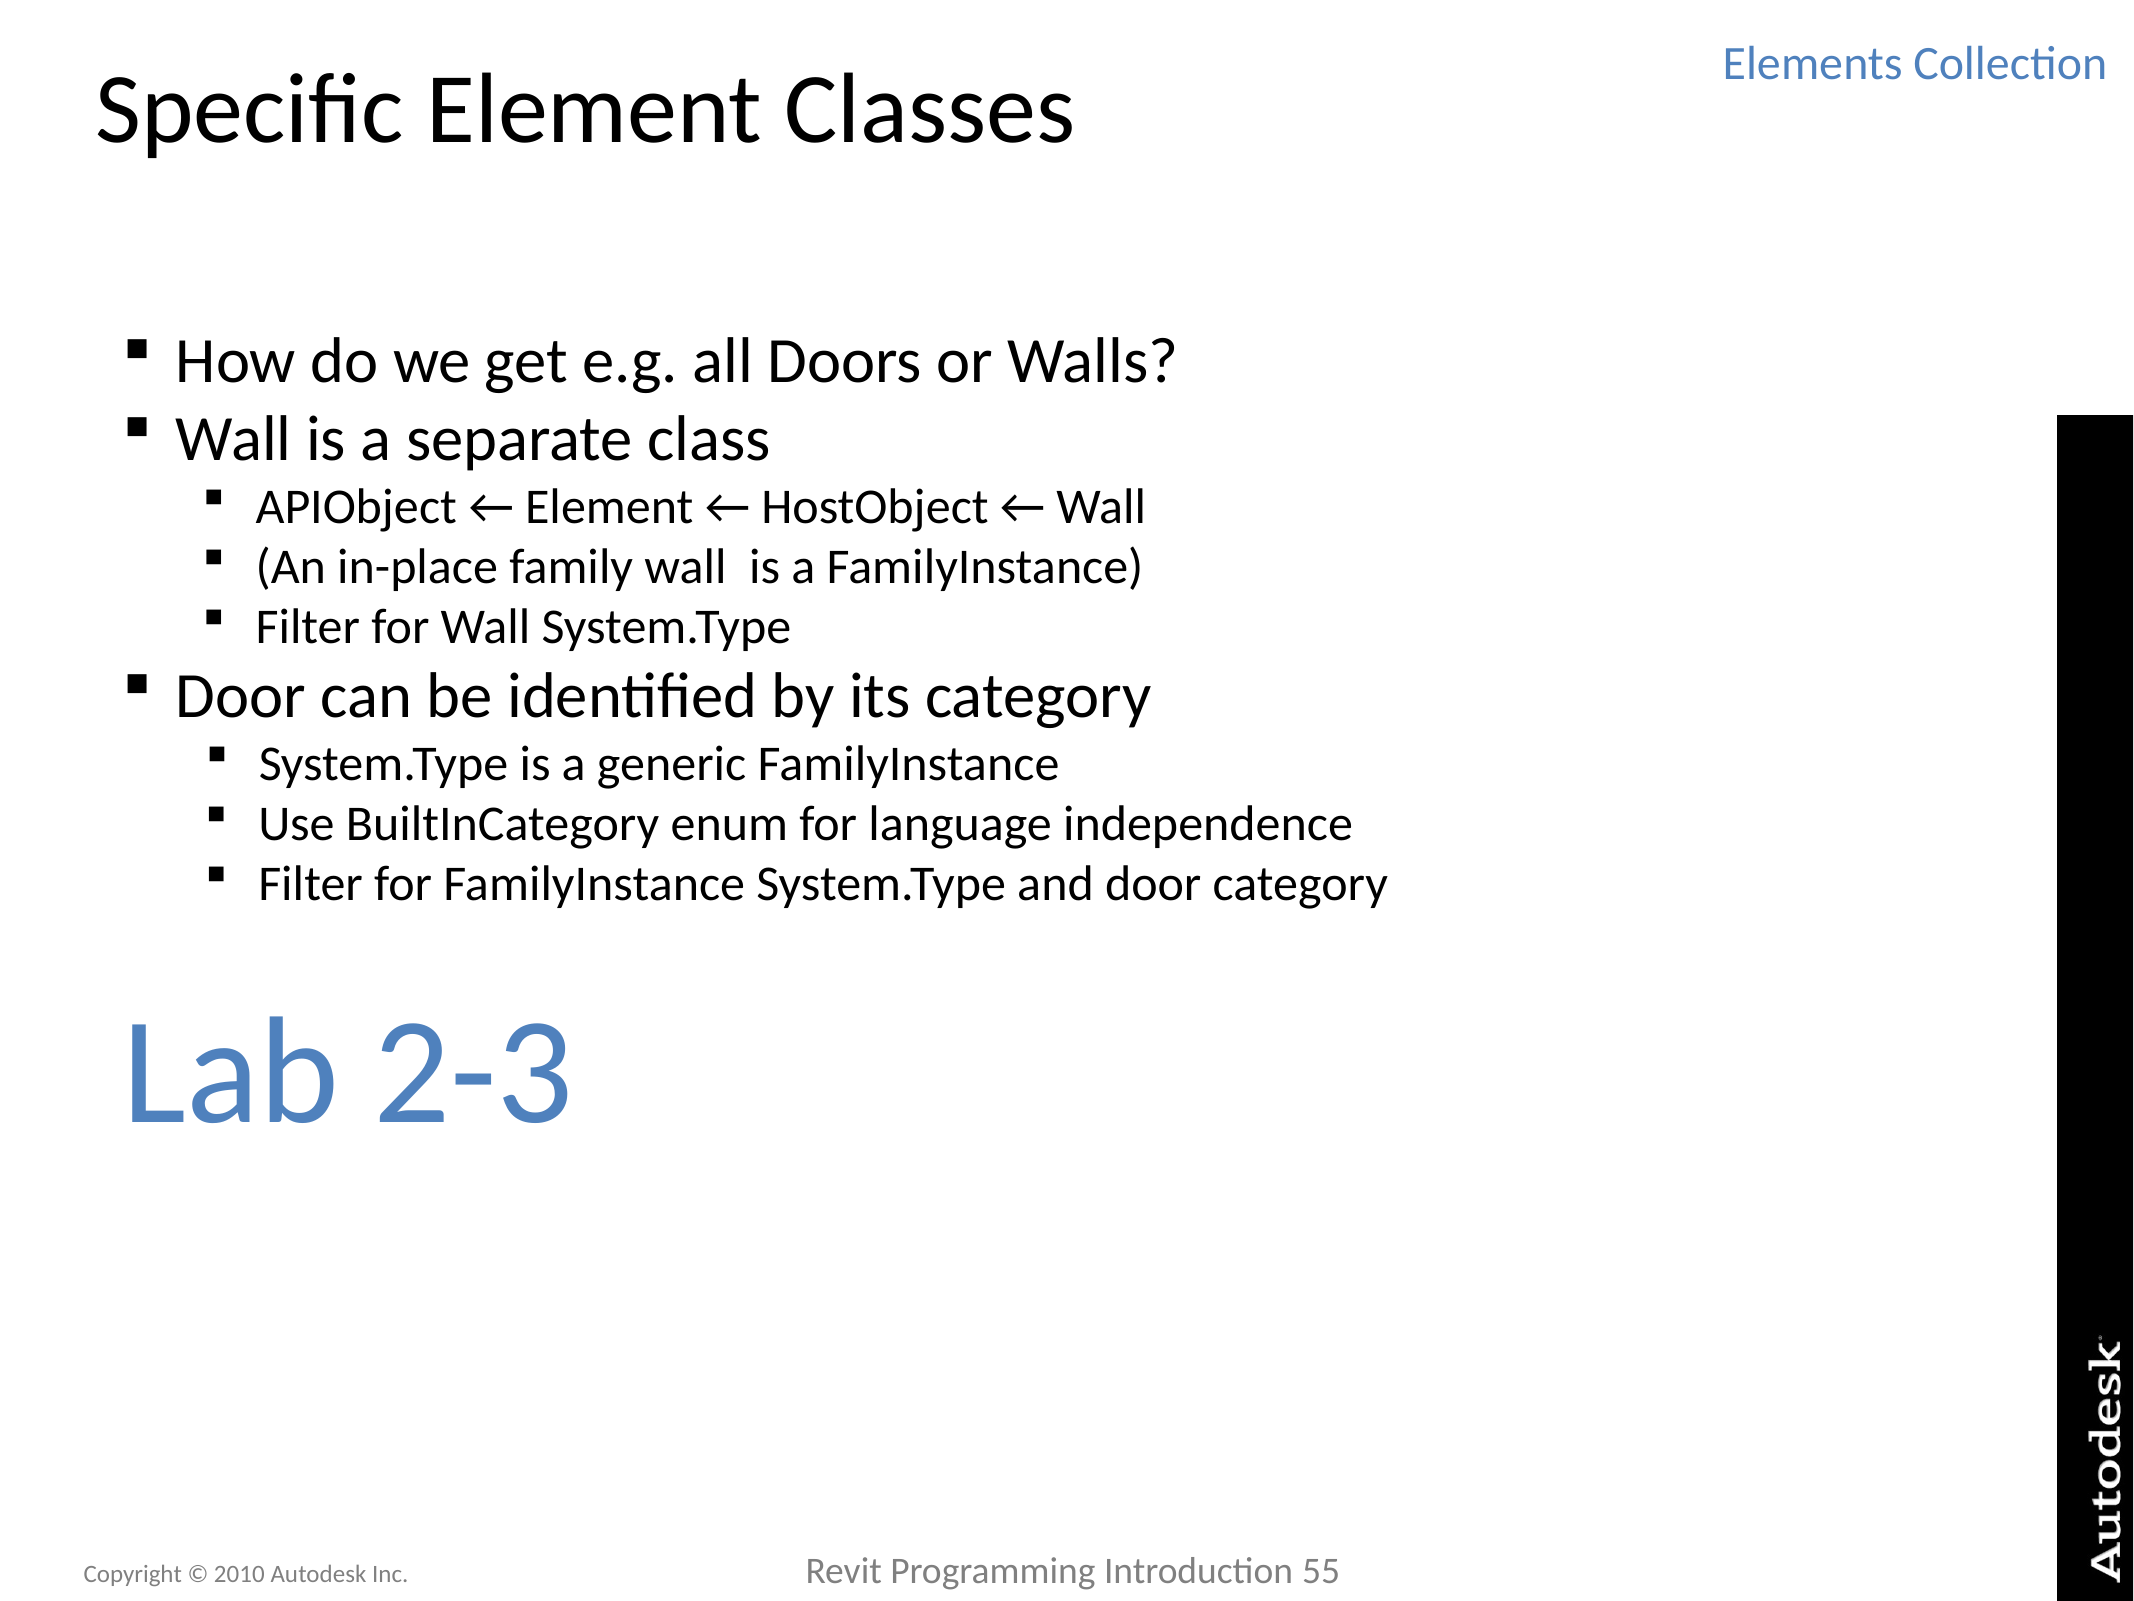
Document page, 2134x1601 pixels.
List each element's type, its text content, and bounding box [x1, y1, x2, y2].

list How do we get e.g. all Doors or Walls? Wall is a separate class APIObject ← Element ← HostObject ← Wall (An in-place family wall is a FamilyInstance) Filter for Wall System.Type Door can be identified by its category System.Type is a generic FamilyInstance Use BuiltInCategory enum for language independence Filter for FamilyInstance System.Type and door category Lab 2-3 [74, 307, 1478, 1380]
title Specific Element Classes [74, 31, 1924, 299]
text_box Elements Collection [1637, 31, 2108, 90]
picture [2057, 415, 2134, 1601]
